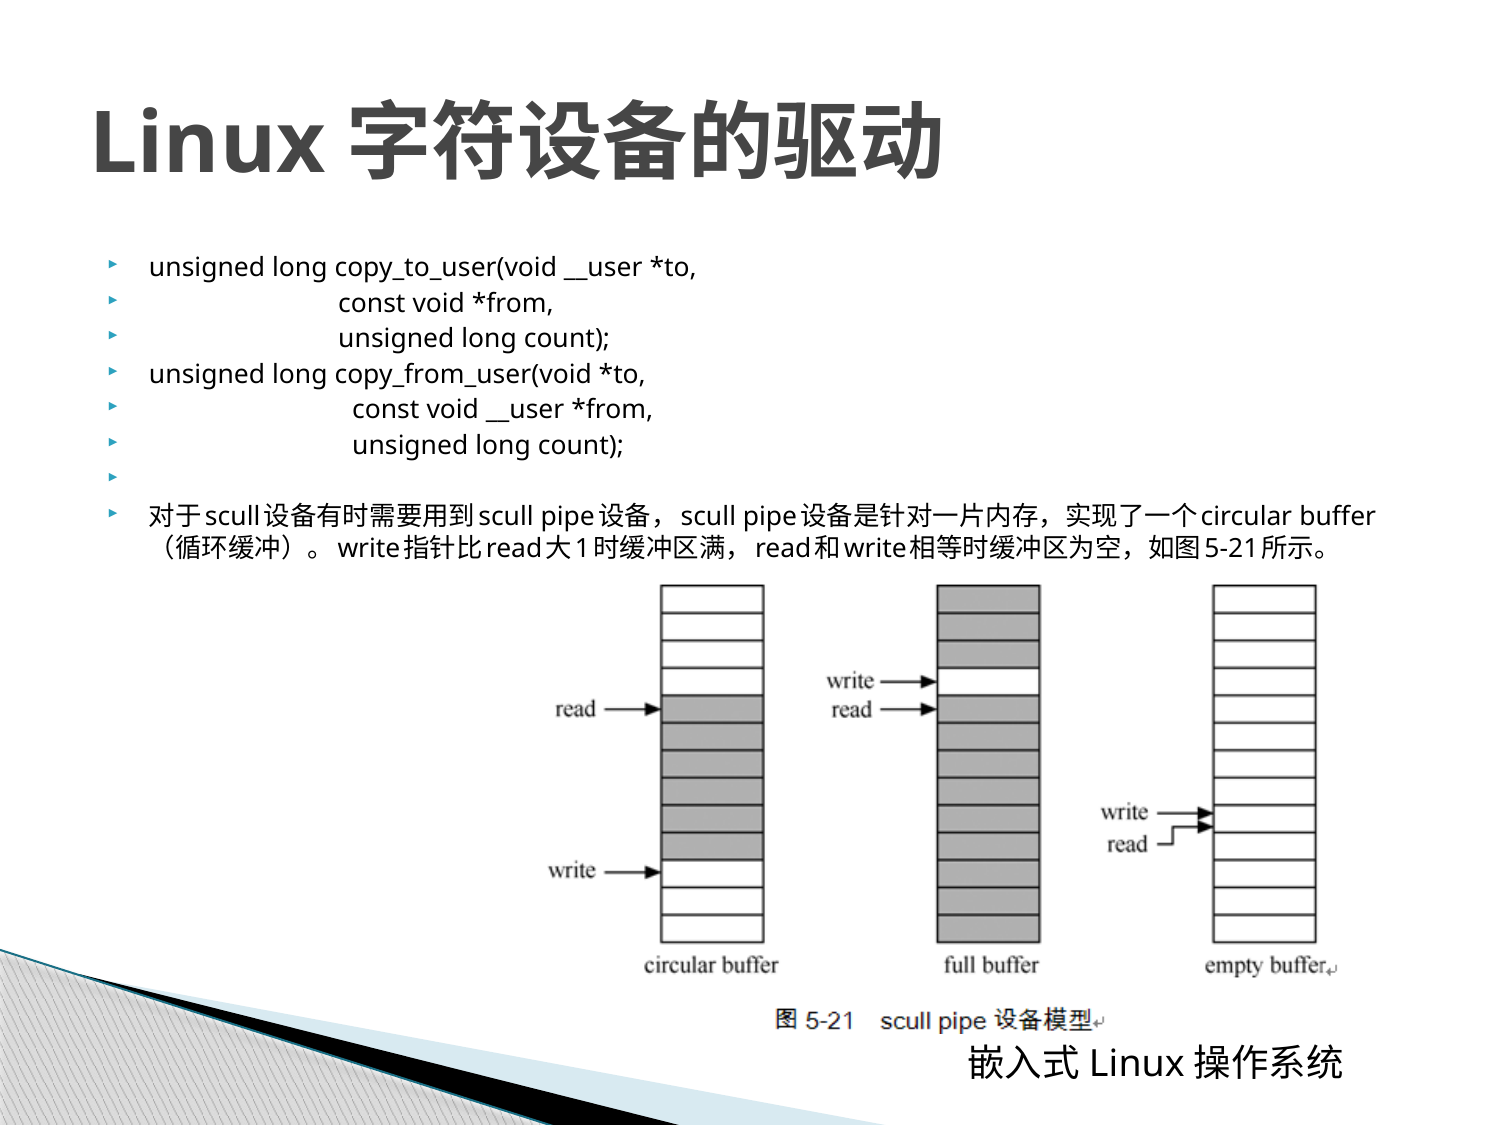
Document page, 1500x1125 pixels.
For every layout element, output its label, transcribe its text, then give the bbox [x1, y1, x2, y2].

list unsigned long copy_to_user(void __user *to, const void *from, unsigned long count); unsigned long copy_from_user(void *to, const void __user *from, unsigned long count); 对于scull设备有时需要用到scull pipe设备，scull pipe设备是针对一片内存，实现了一个circular buffer（循环缓冲）。write指针比read大1时缓冲区满，read和write相等时缓冲区为空，如图5-21所示。 [75, 243, 1425, 598]
picture [456, 573, 1445, 1034]
text_box 嵌入式Linux操作系统 [867, 1046, 1430, 1091]
title Linux字符设备的驱动 [75, 45, 1425, 233]
